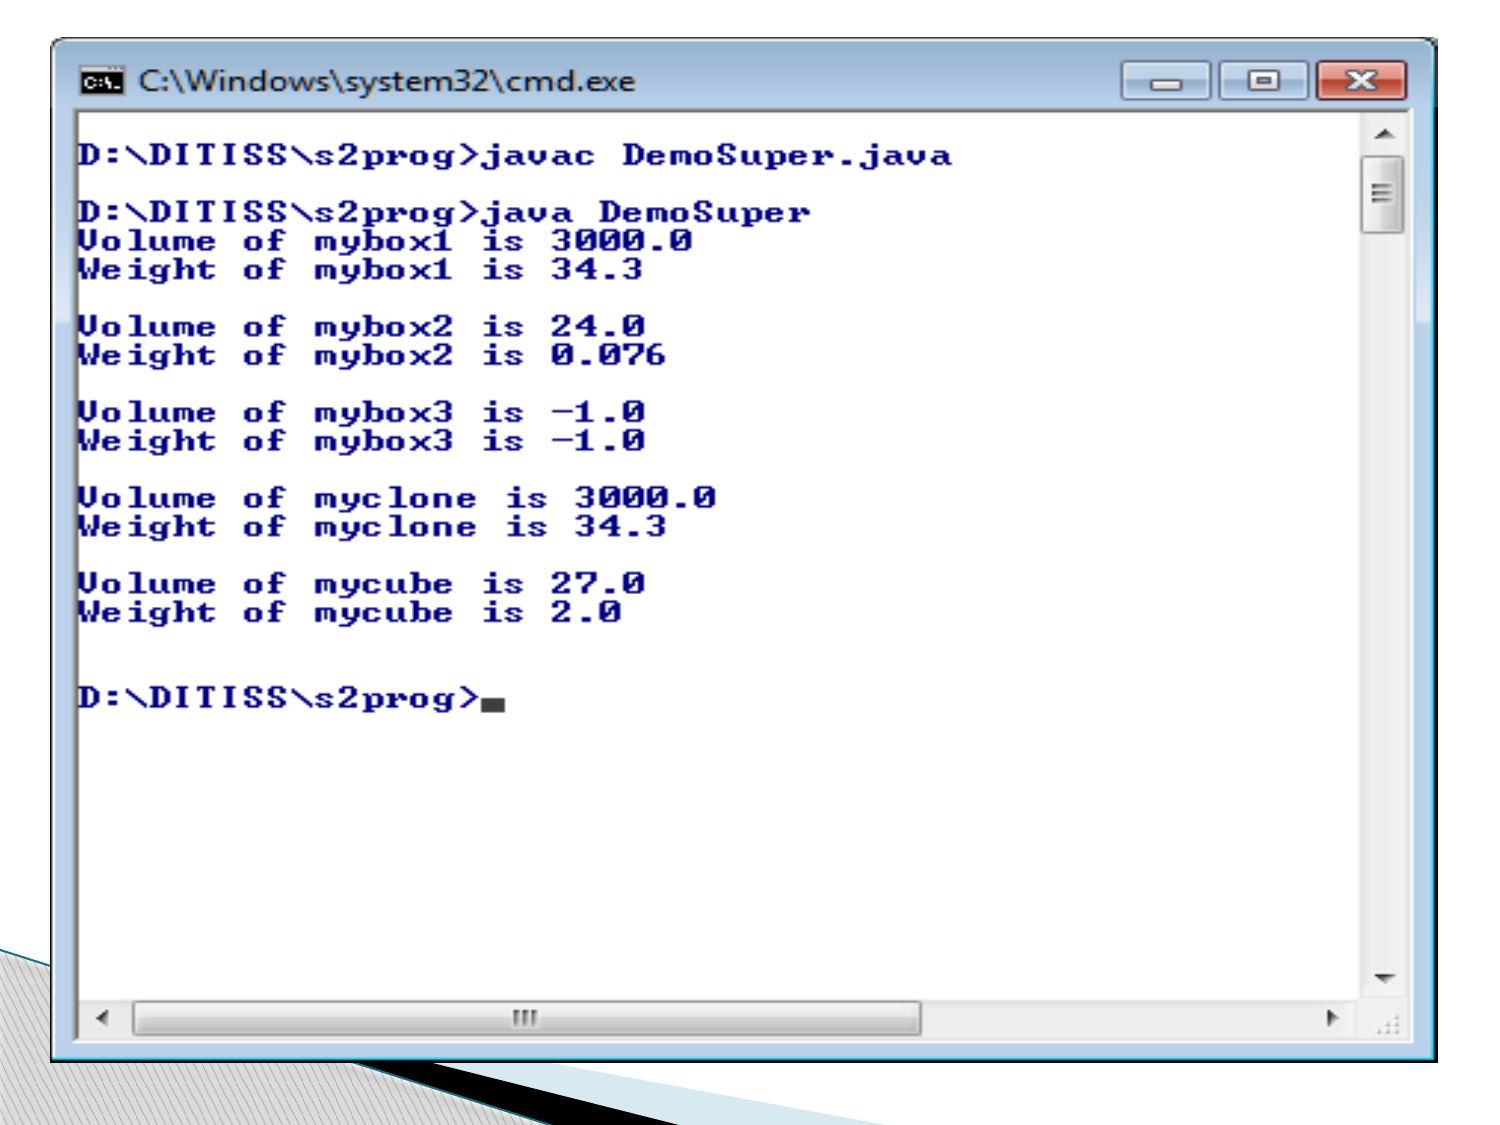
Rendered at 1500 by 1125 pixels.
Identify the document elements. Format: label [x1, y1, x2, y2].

picture [49, 37, 1438, 1063]
